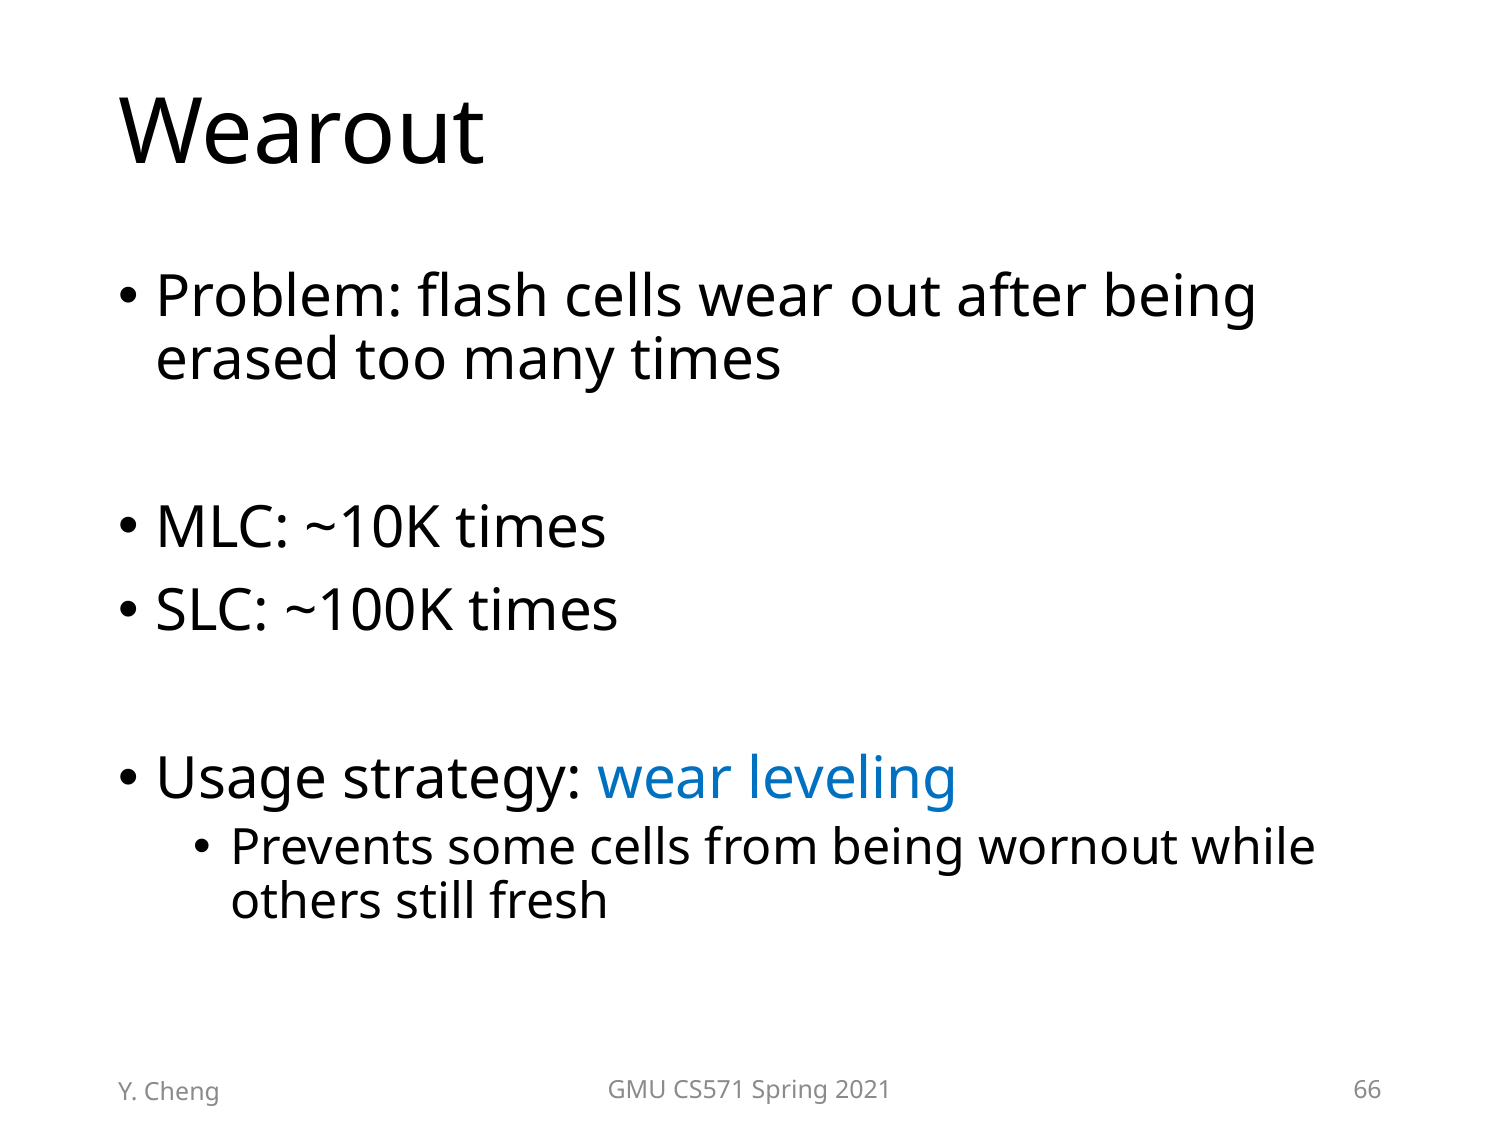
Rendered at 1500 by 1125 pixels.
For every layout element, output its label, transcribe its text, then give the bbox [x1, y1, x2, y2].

footer GMU CS571 Spring 2021 [496, 1060, 1004, 1121]
slide_number Y. Cheng [103, 1060, 441, 1121]
title Wearout [103, 25, 1397, 243]
slide_number 66 [1059, 1060, 1397, 1121]
list Problem: flash cells wear out after being erased too many times MLC: ~10K times SLC: ~100K times Usage strategy: wear leveling Prevents some cells from being wornout while others still fresh [103, 258, 1397, 1045]
